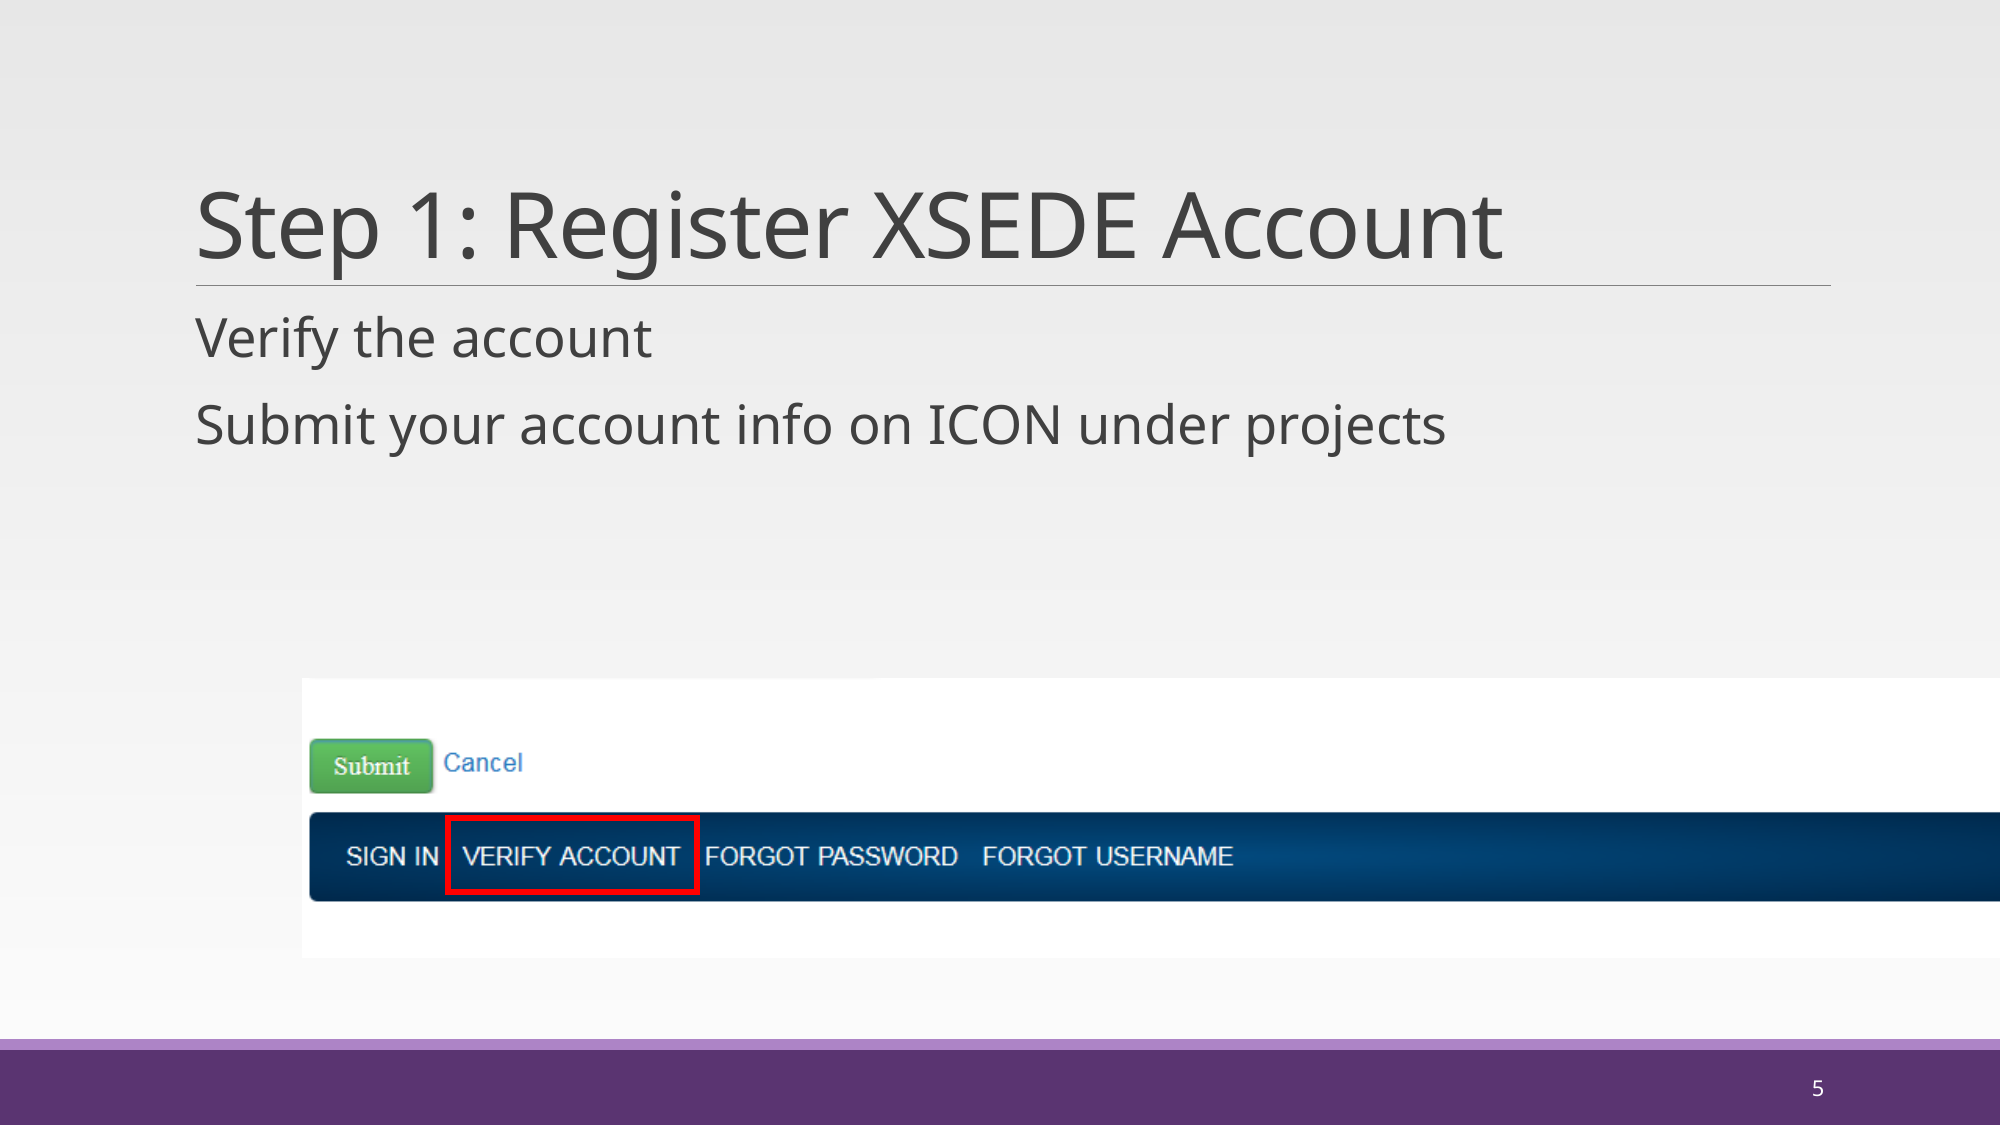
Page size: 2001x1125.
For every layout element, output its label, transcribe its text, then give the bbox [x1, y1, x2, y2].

slide_number 5 [1624, 1059, 1840, 1120]
title Step 1: Register XSEDE Account [180, 47, 1830, 285]
picture [302, 678, 2000, 958]
list Verify the account Submit your account info on ICON under projects [180, 302, 1807, 963]
